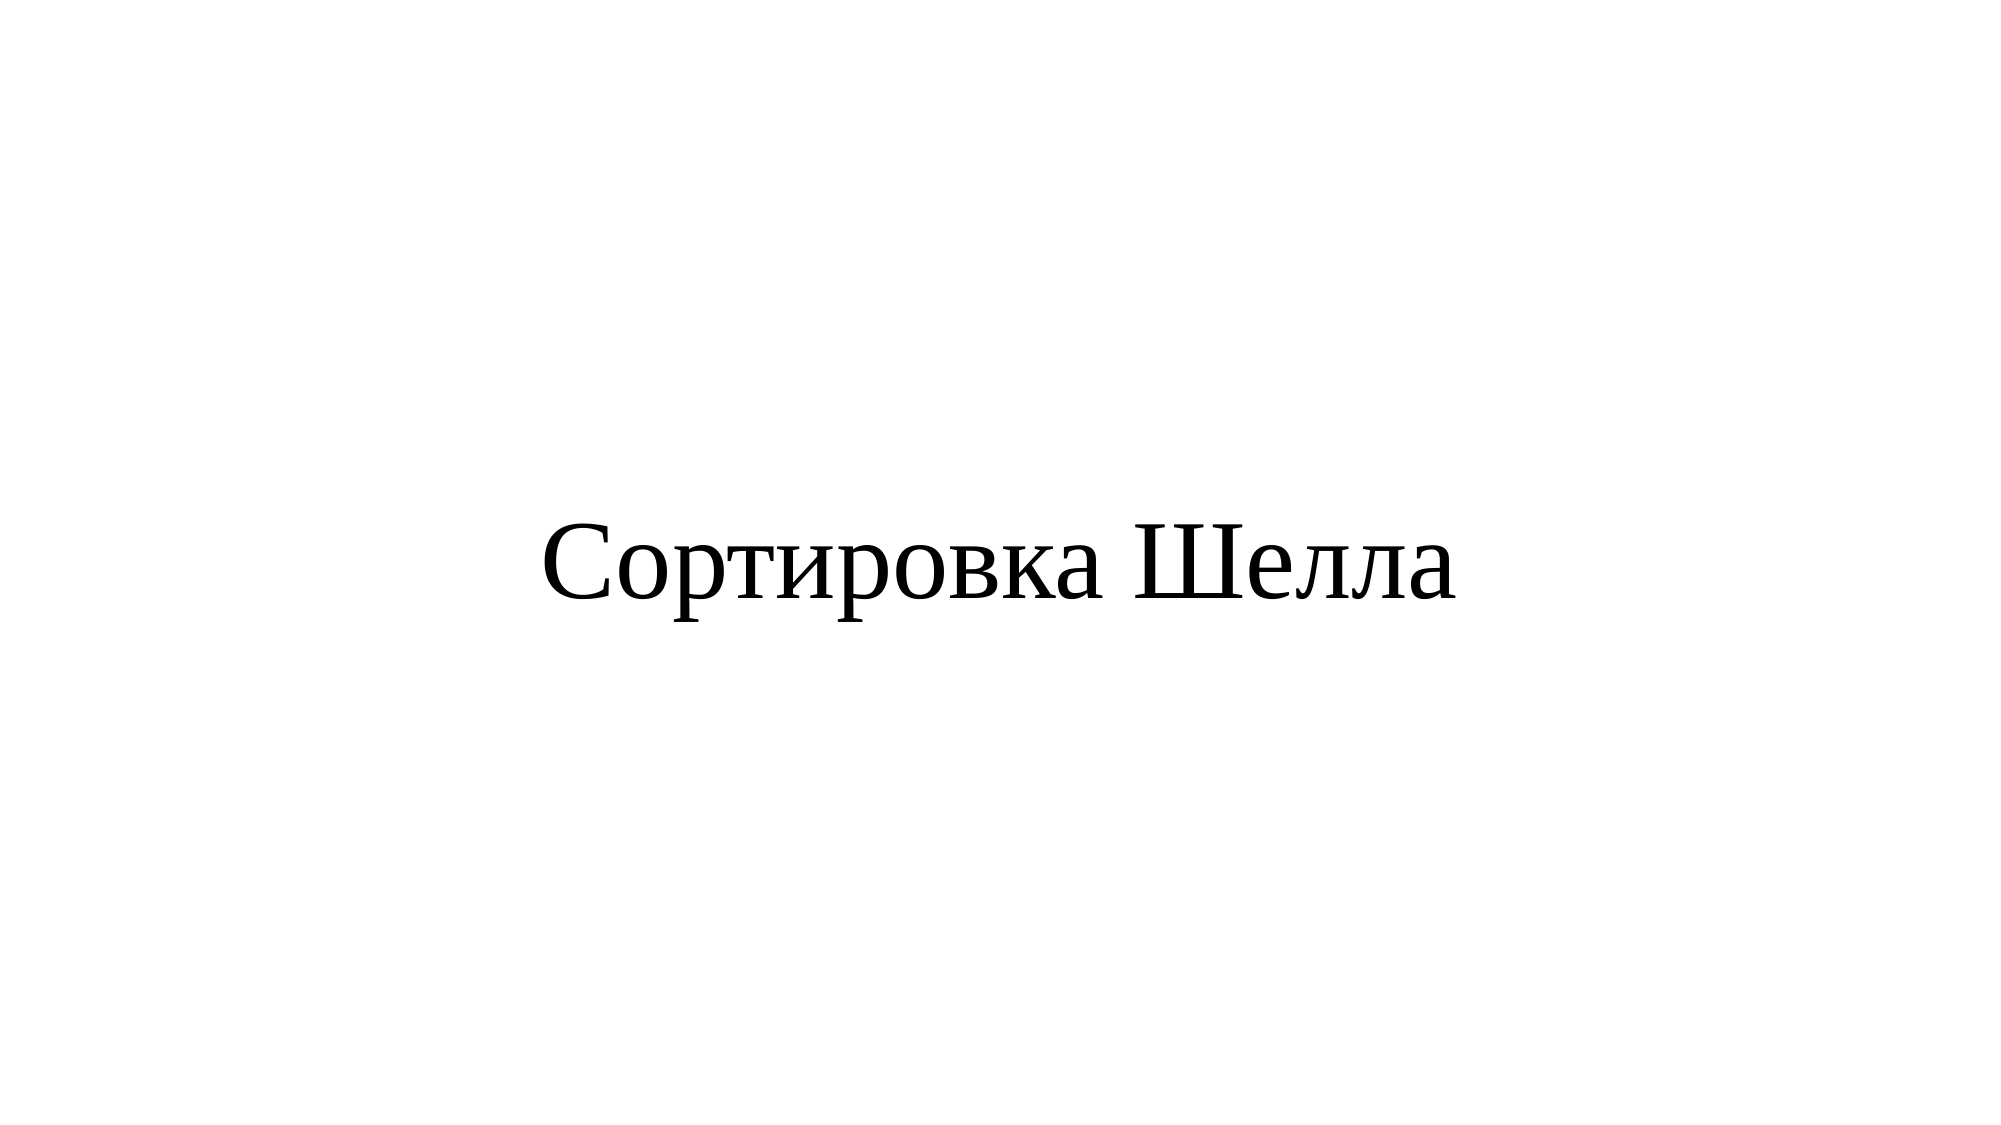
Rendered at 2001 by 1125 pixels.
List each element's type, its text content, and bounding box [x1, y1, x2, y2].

title Сортировка Шелла [187, 406, 1813, 719]
